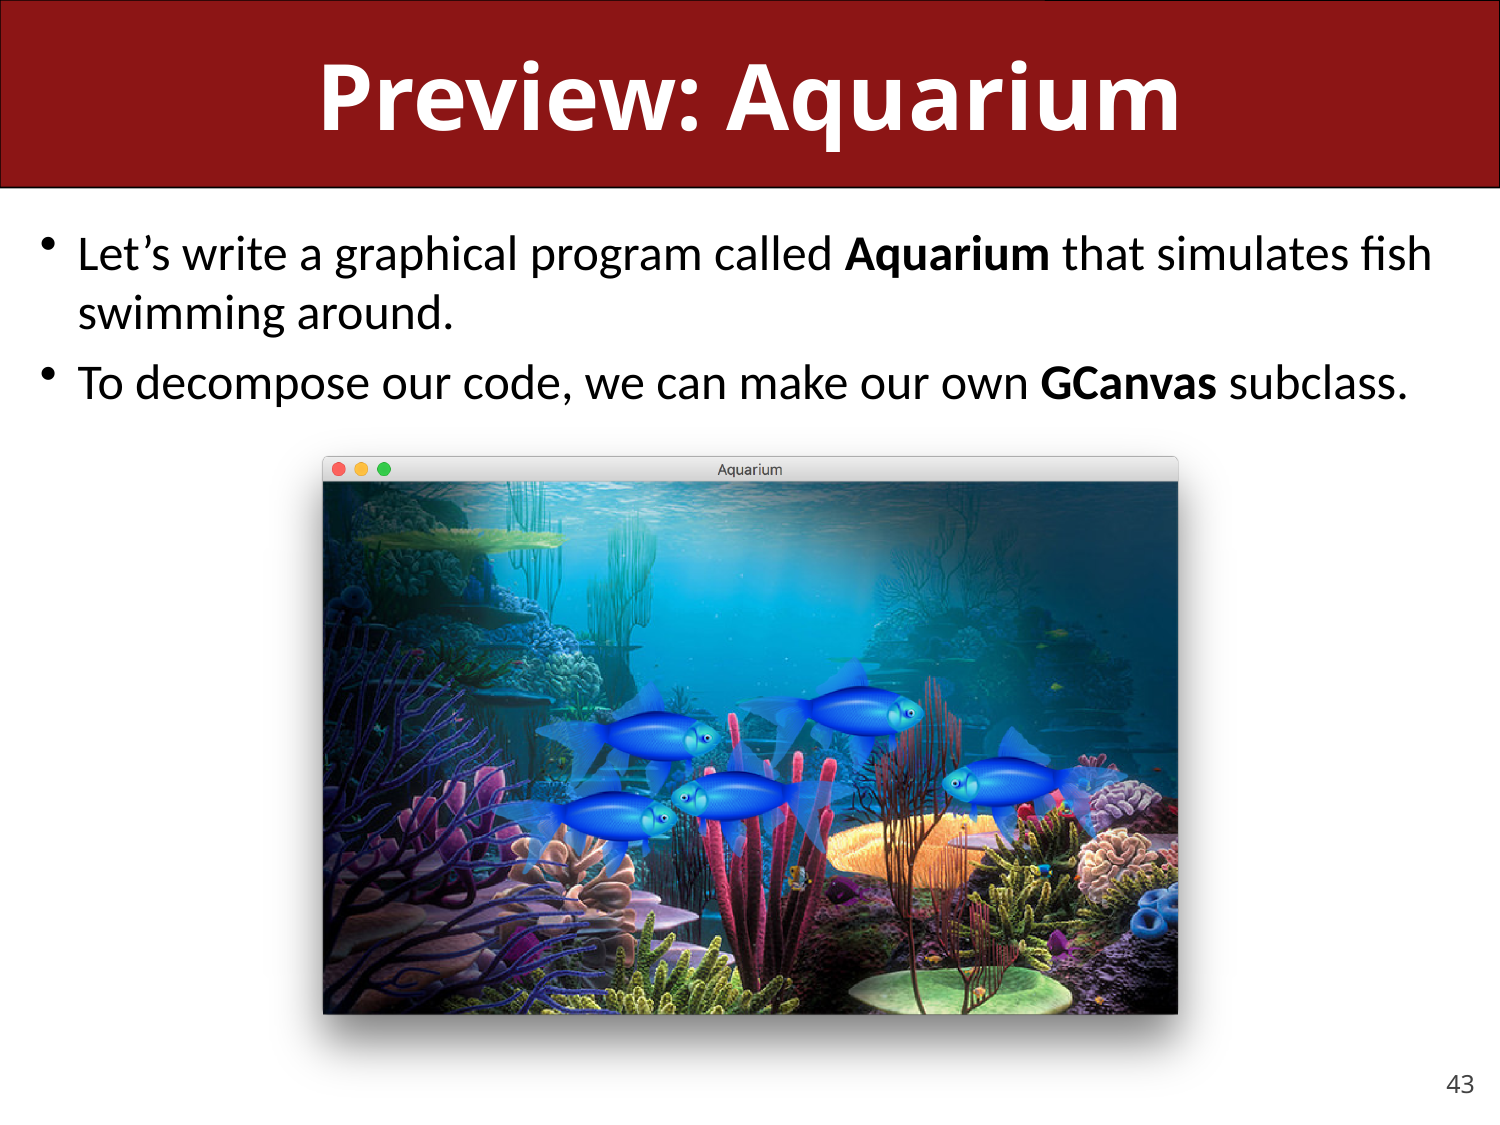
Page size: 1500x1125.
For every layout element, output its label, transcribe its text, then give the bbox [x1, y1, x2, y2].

list Let’s write a graphical program called Aquarium that simulates fish swimming around. To decompose our code, we can make our own GCanvas subclass. [24, 212, 1475, 1063]
picture [259, 420, 1241, 1105]
title Preview: Aquarium [75, 0, 1425, 188]
